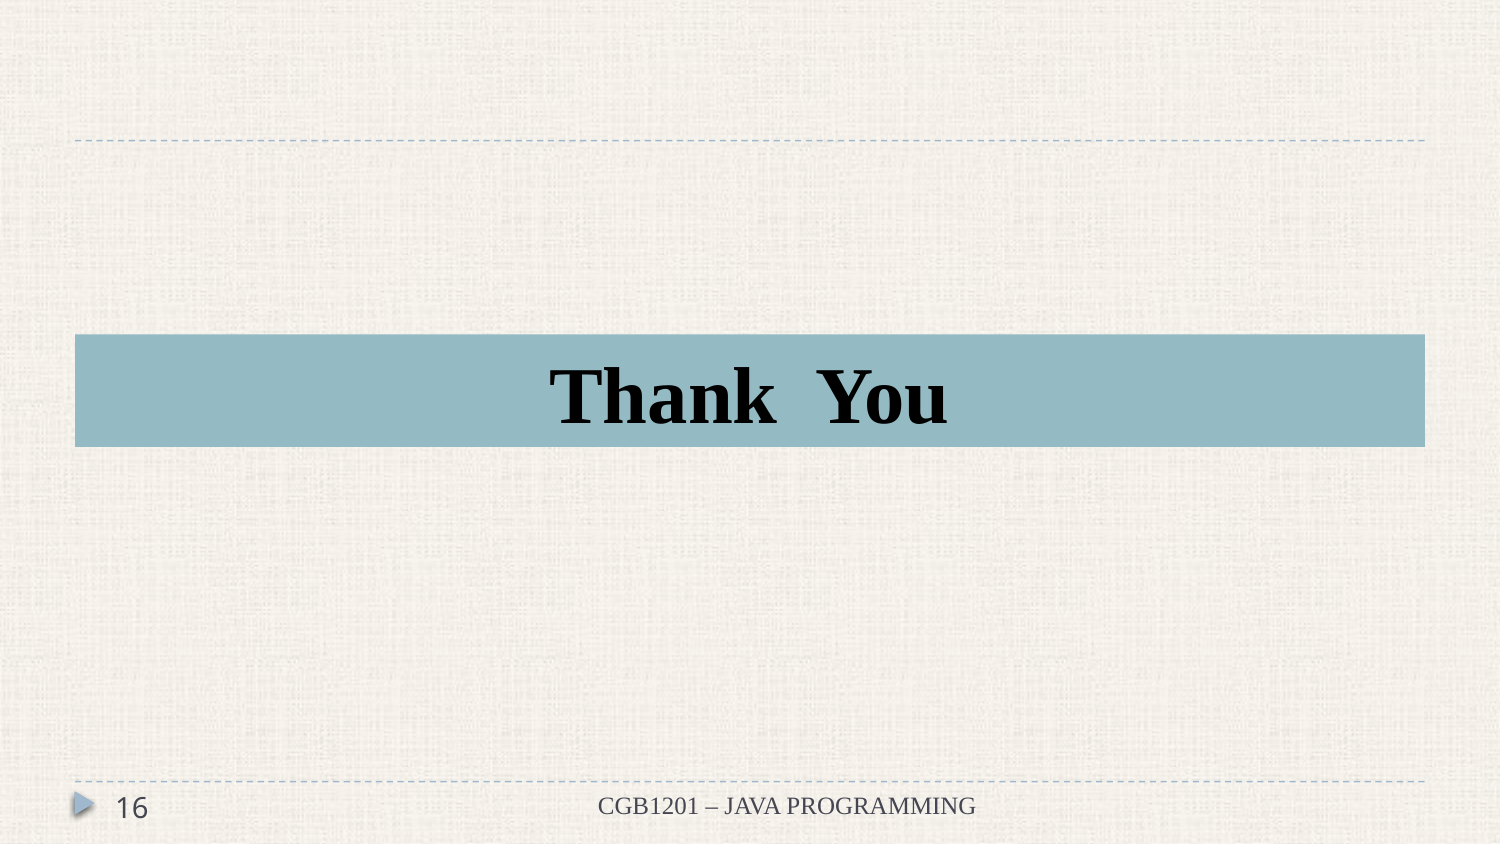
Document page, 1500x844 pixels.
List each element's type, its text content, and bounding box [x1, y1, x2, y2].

footer CGB1201 – JAVA PROGRAMMING [462, 782, 1125, 844]
slide_number 16 [100, 782, 426, 827]
title Thank You [75, 334, 1425, 447]
